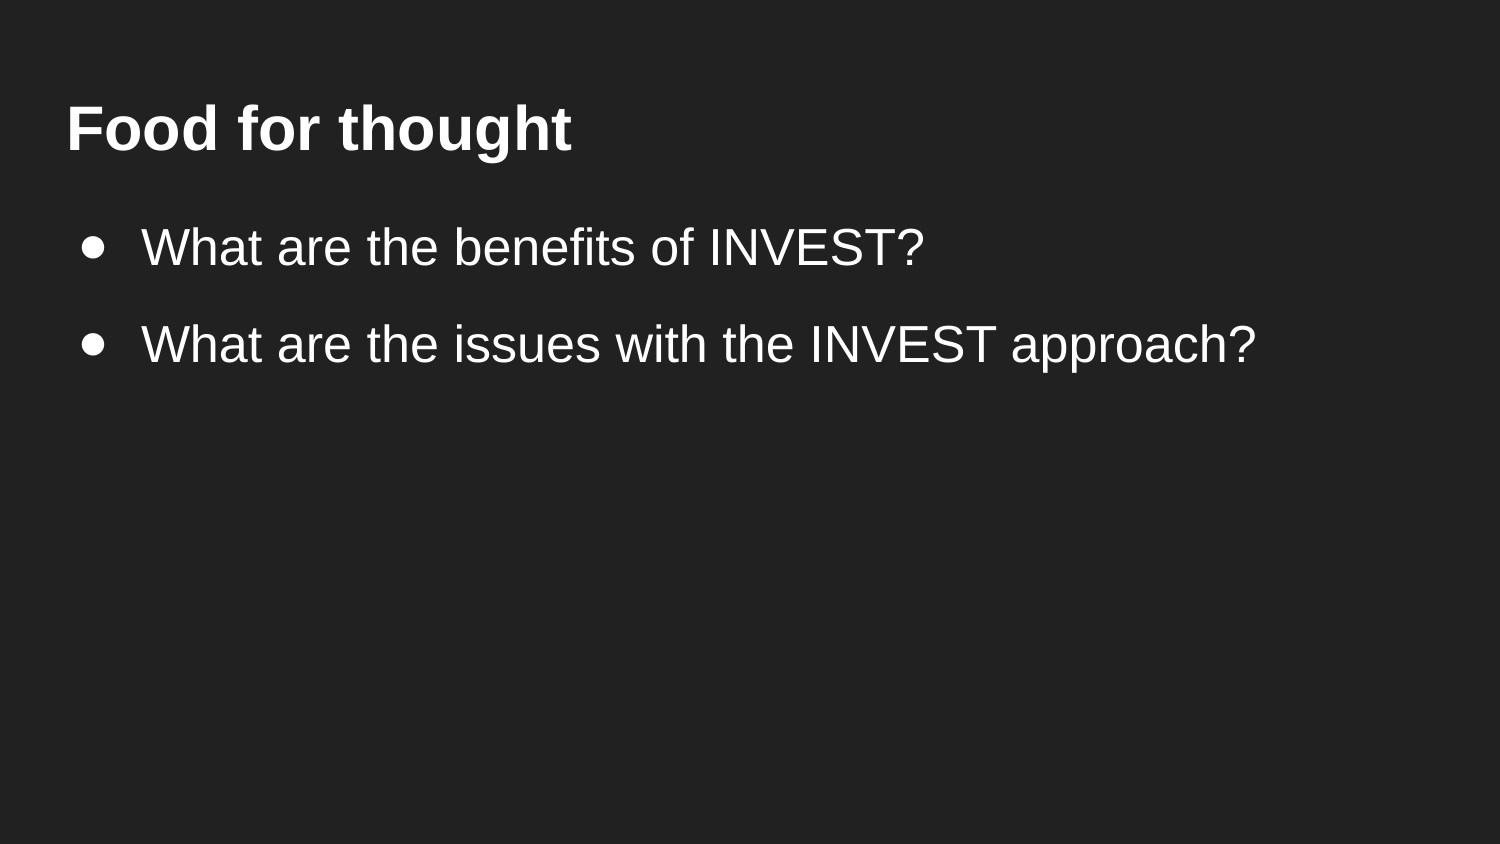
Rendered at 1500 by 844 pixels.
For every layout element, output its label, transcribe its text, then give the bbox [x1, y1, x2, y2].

title Food for thought [51, 72, 1449, 167]
list What are the benefits of INVEST? What are the issues with the INVEST approach? [51, 189, 1449, 750]
